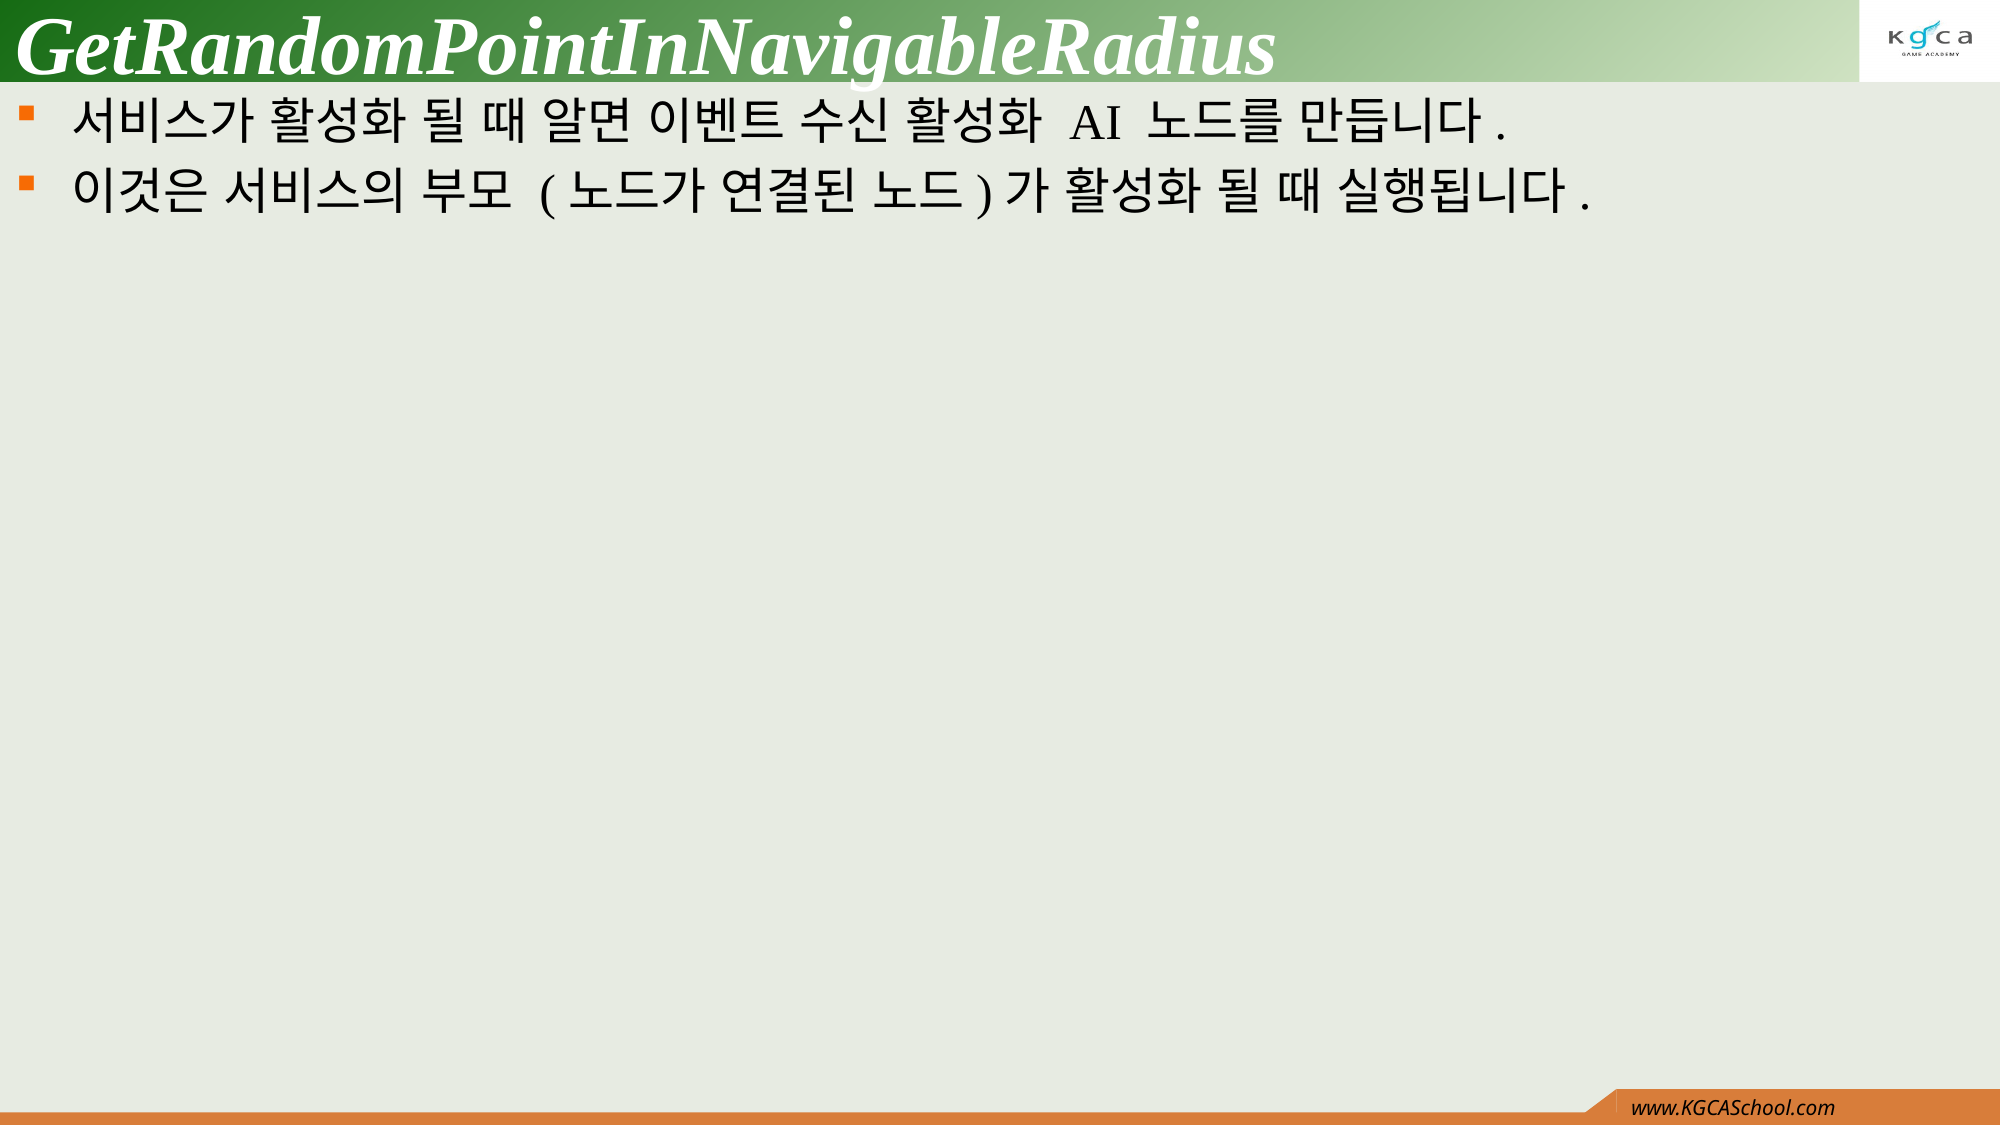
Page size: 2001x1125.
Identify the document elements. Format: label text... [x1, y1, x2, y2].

title GetRandomPointInNavigableRadius [0, 0, 1583, 83]
list 서비스가 활성화 될 때 알면 이벤트 수신 활성화 AI 노드를 만듭니다. 이것은 서비스의 부모 (노드가 연결된 노드)가 활성화 될 때 실행됩니다. [0, 81, 2000, 1055]
picture [1859, 0, 2000, 81]
